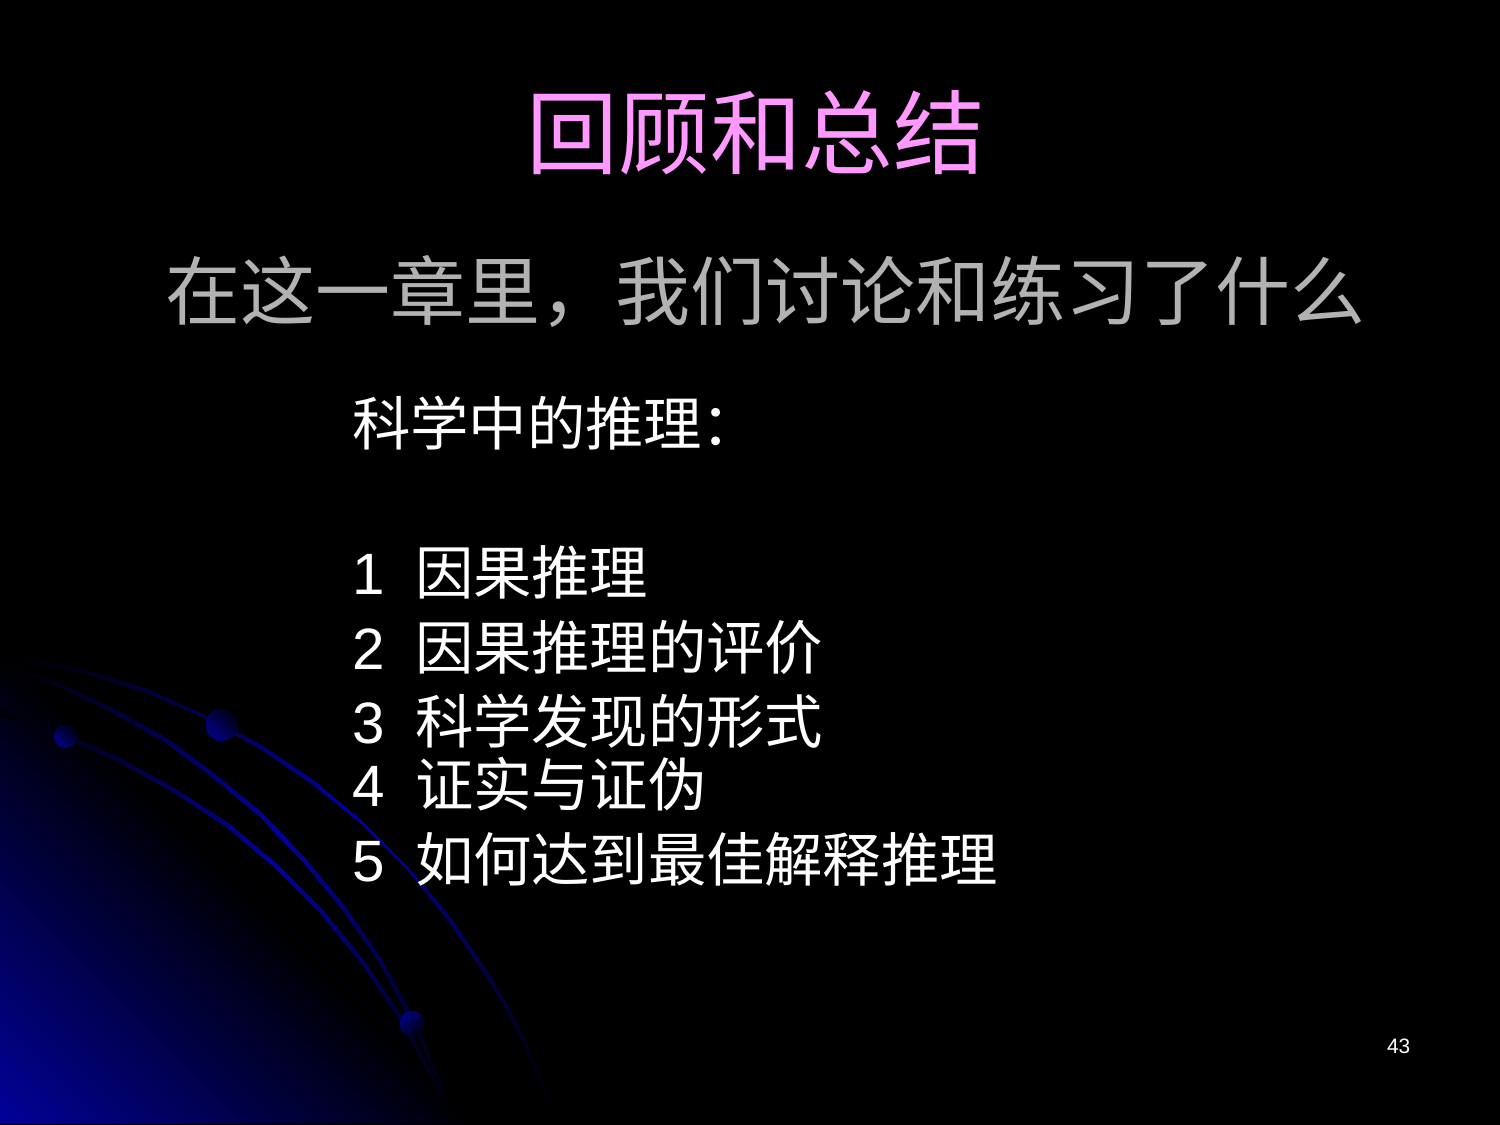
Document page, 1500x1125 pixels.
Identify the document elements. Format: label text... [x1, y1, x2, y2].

list 科学中的推理： 1 因果推理 2 因果推理的评价 3 科学发现的形式 4 证实与证伪 5 如何达到最佳解释推理 [337, 387, 1313, 963]
slide_number 43 [1074, 1025, 1425, 1100]
title 回顾和总结 在这一章里，我们讨论和练习了什么 [75, 50, 1438, 363]
